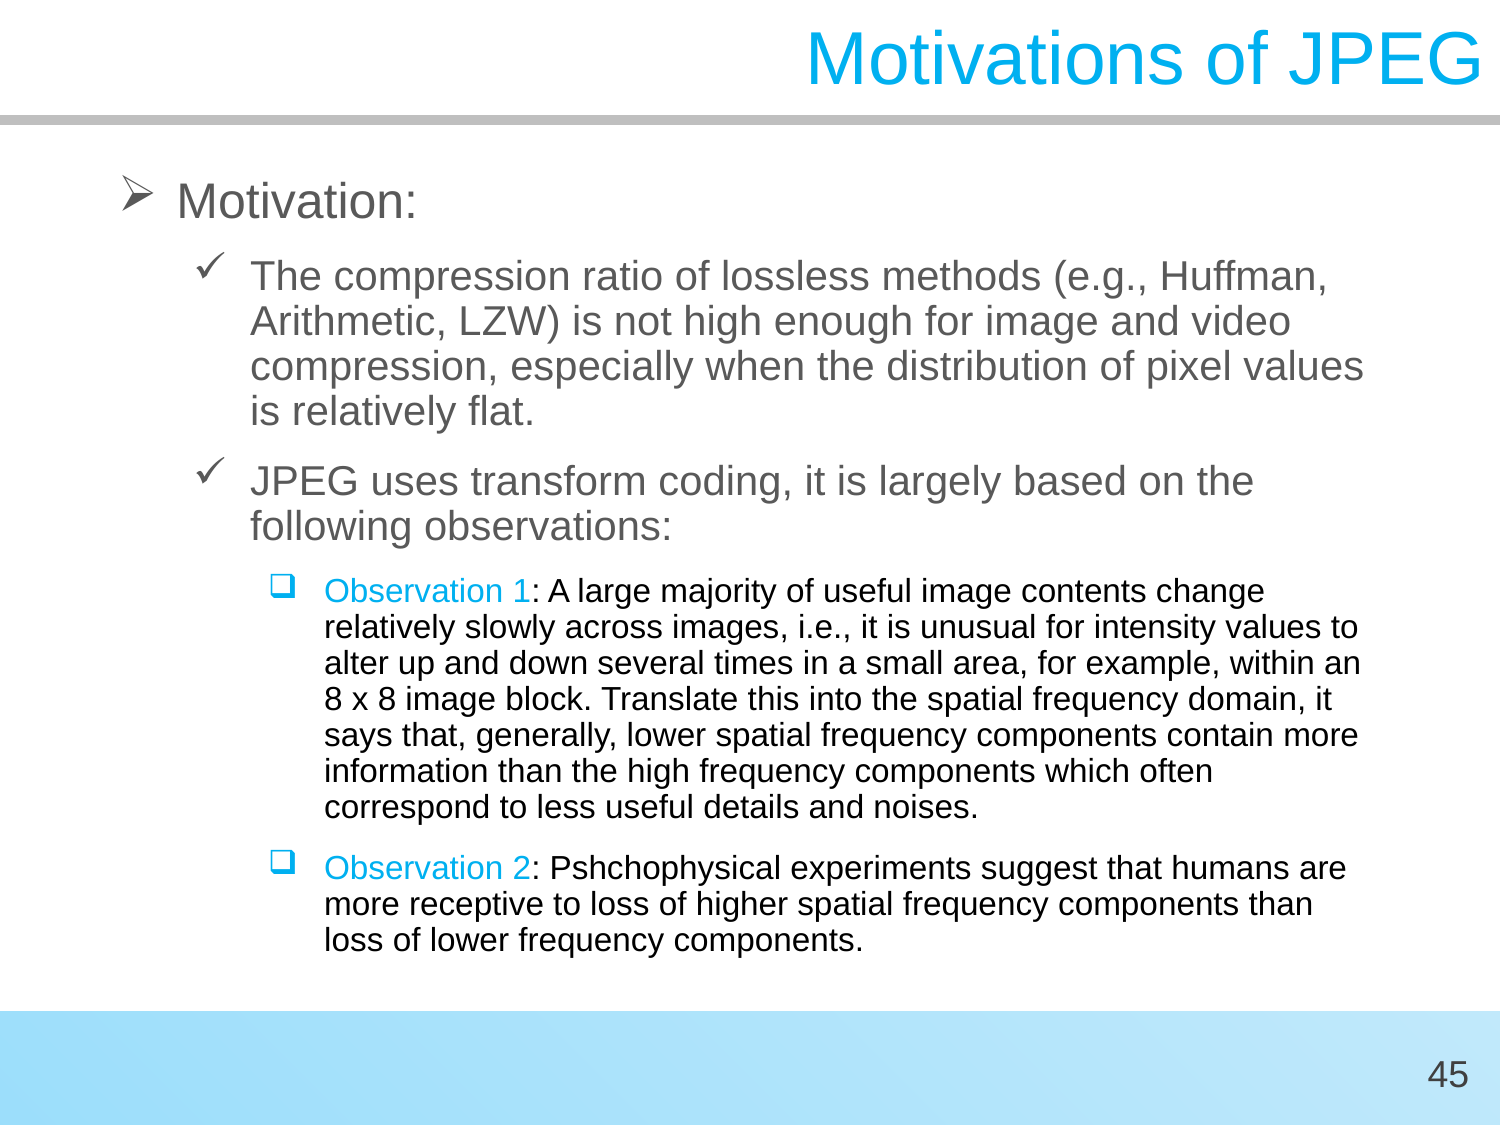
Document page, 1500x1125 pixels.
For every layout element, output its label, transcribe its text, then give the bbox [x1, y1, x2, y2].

slide_number 45 [1396, 1042, 1500, 1103]
list Motivation: The compression ratio of lossless methods (e.g., Huffman, Arithmetic, LZW) is not high enough for image and video compression, especially when the distribution of pixel values is relatively flat. JPEG uses transform coding, it is largely based on the following observations: Observation 1: A large majority of useful image contents change relatively slowly across images, i.e., it is unusual for intensity values to alter up and down several times in a small area, for example, within an 8 x 8 image block. Translate this into the spatial frequency domain, it says that, generally, lower spatial frequency components contain more information than the high frequency components which often correspond to less useful details and noises. Observation 2: Pshchophysical experiments suggest that humans are more receptive to loss of higher spatial frequency components than loss of lower frequency components. [103, 167, 1397, 1014]
title Motivations of JPEG [0, 0, 1500, 121]
